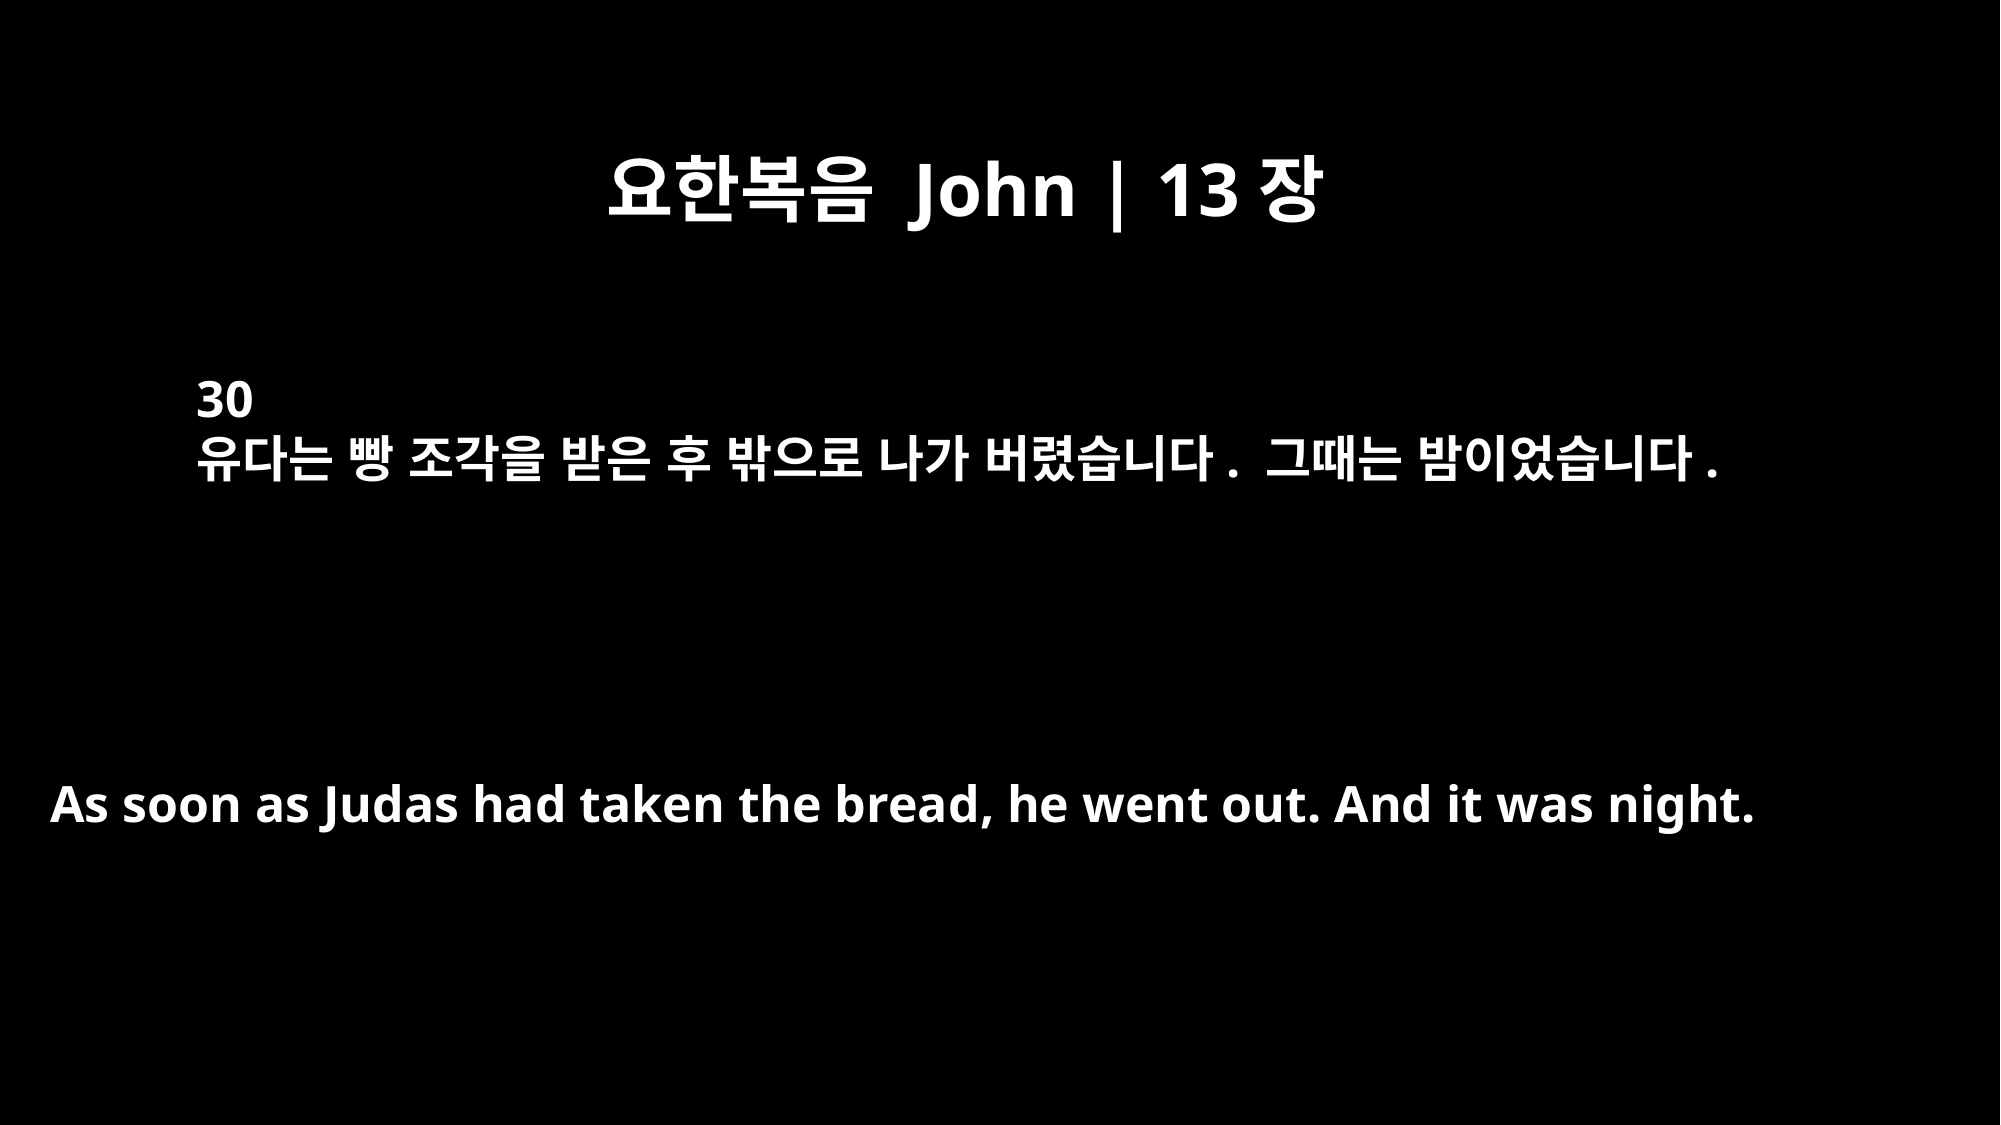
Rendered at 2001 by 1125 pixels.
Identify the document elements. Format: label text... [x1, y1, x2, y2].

text_box As soon as Judas had taken the bread, he went out. And it was night. [35, 764, 1772, 840]
text_box 요한복음 John | 13장 [591, 136, 1341, 239]
text_box 30 유다는 빵 조각을 받은 후 밖으로 나가 버렸습니다. 그때는 밤이었습니다. [181, 359, 1735, 495]
